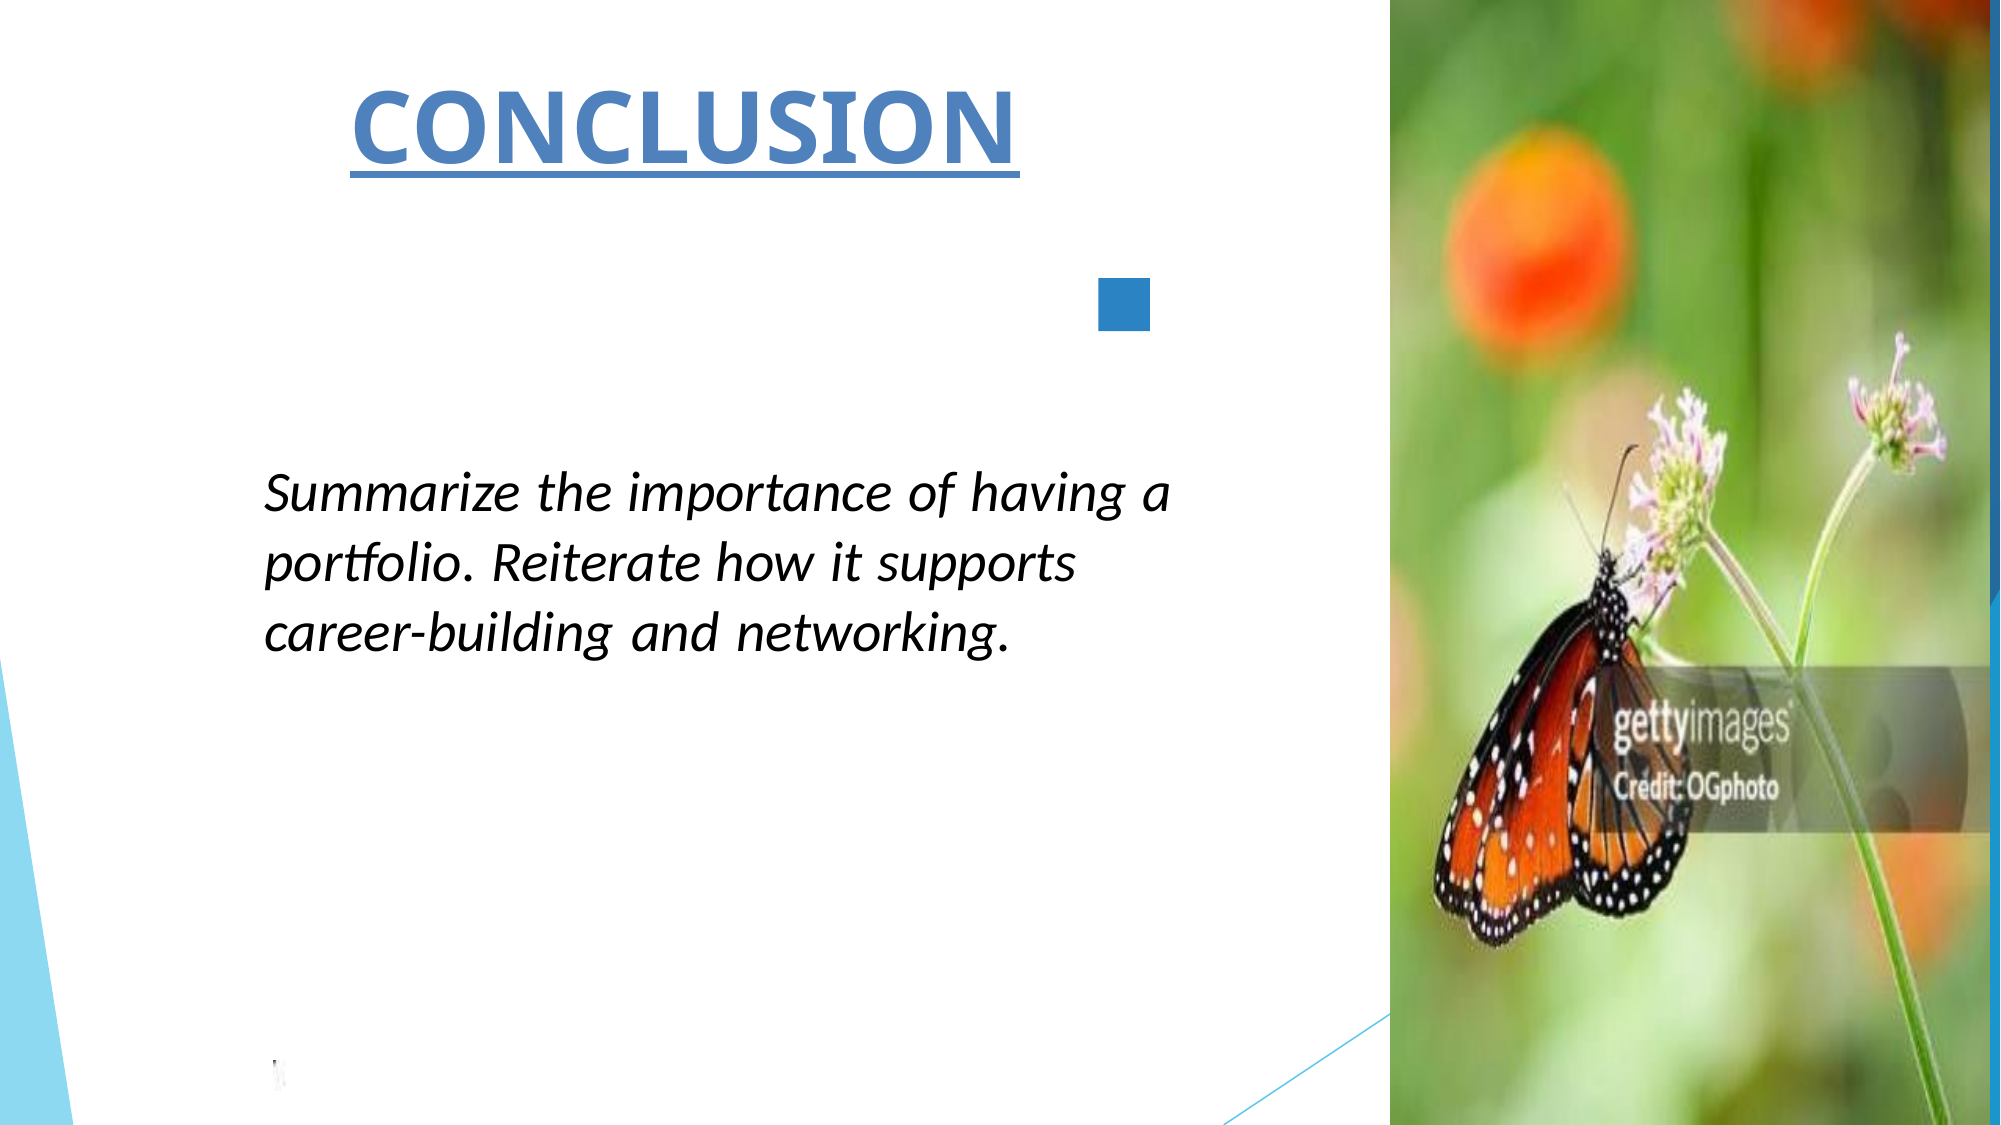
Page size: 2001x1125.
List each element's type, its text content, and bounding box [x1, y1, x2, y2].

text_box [246, 446, 1255, 680]
picture [1390, 0, 1990, 1125]
picture [273, 1060, 287, 1091]
text_box [1098, 278, 1150, 332]
title CONCLUSION [121, 61, 1297, 252]
